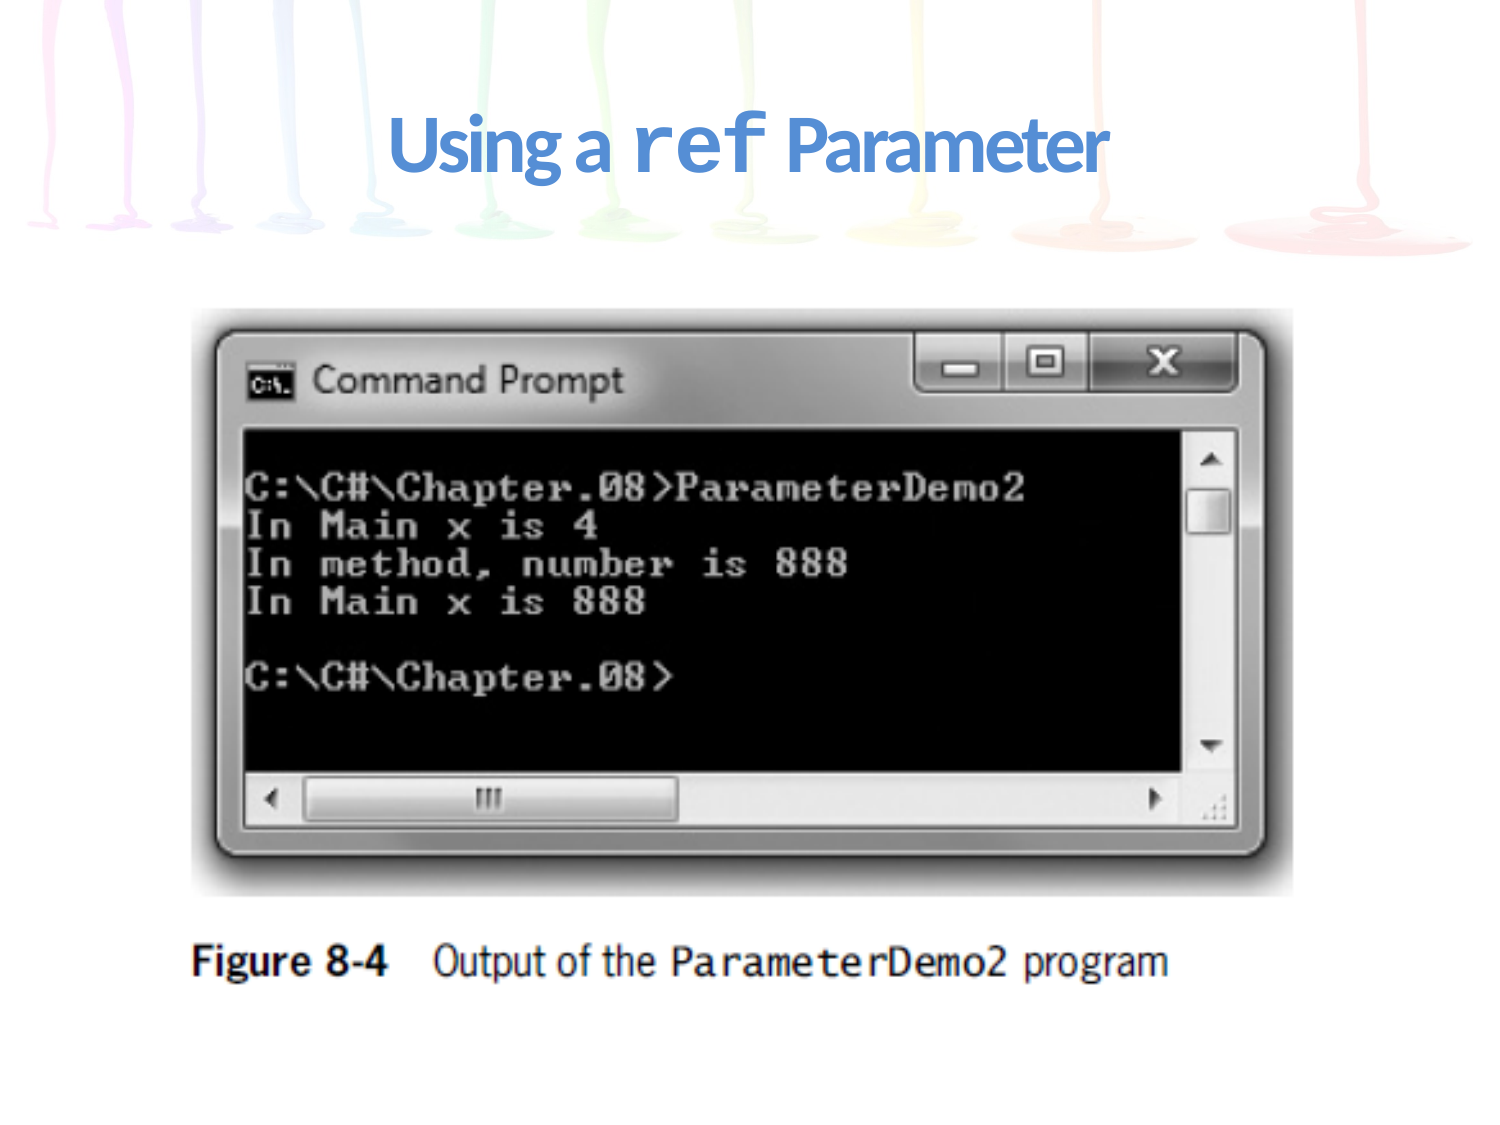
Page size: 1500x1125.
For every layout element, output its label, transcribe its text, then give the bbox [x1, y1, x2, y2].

picture [187, 299, 1304, 1001]
title Using a ref Parameter [74, 44, 1426, 233]
picture [0, 0, 1500, 263]
